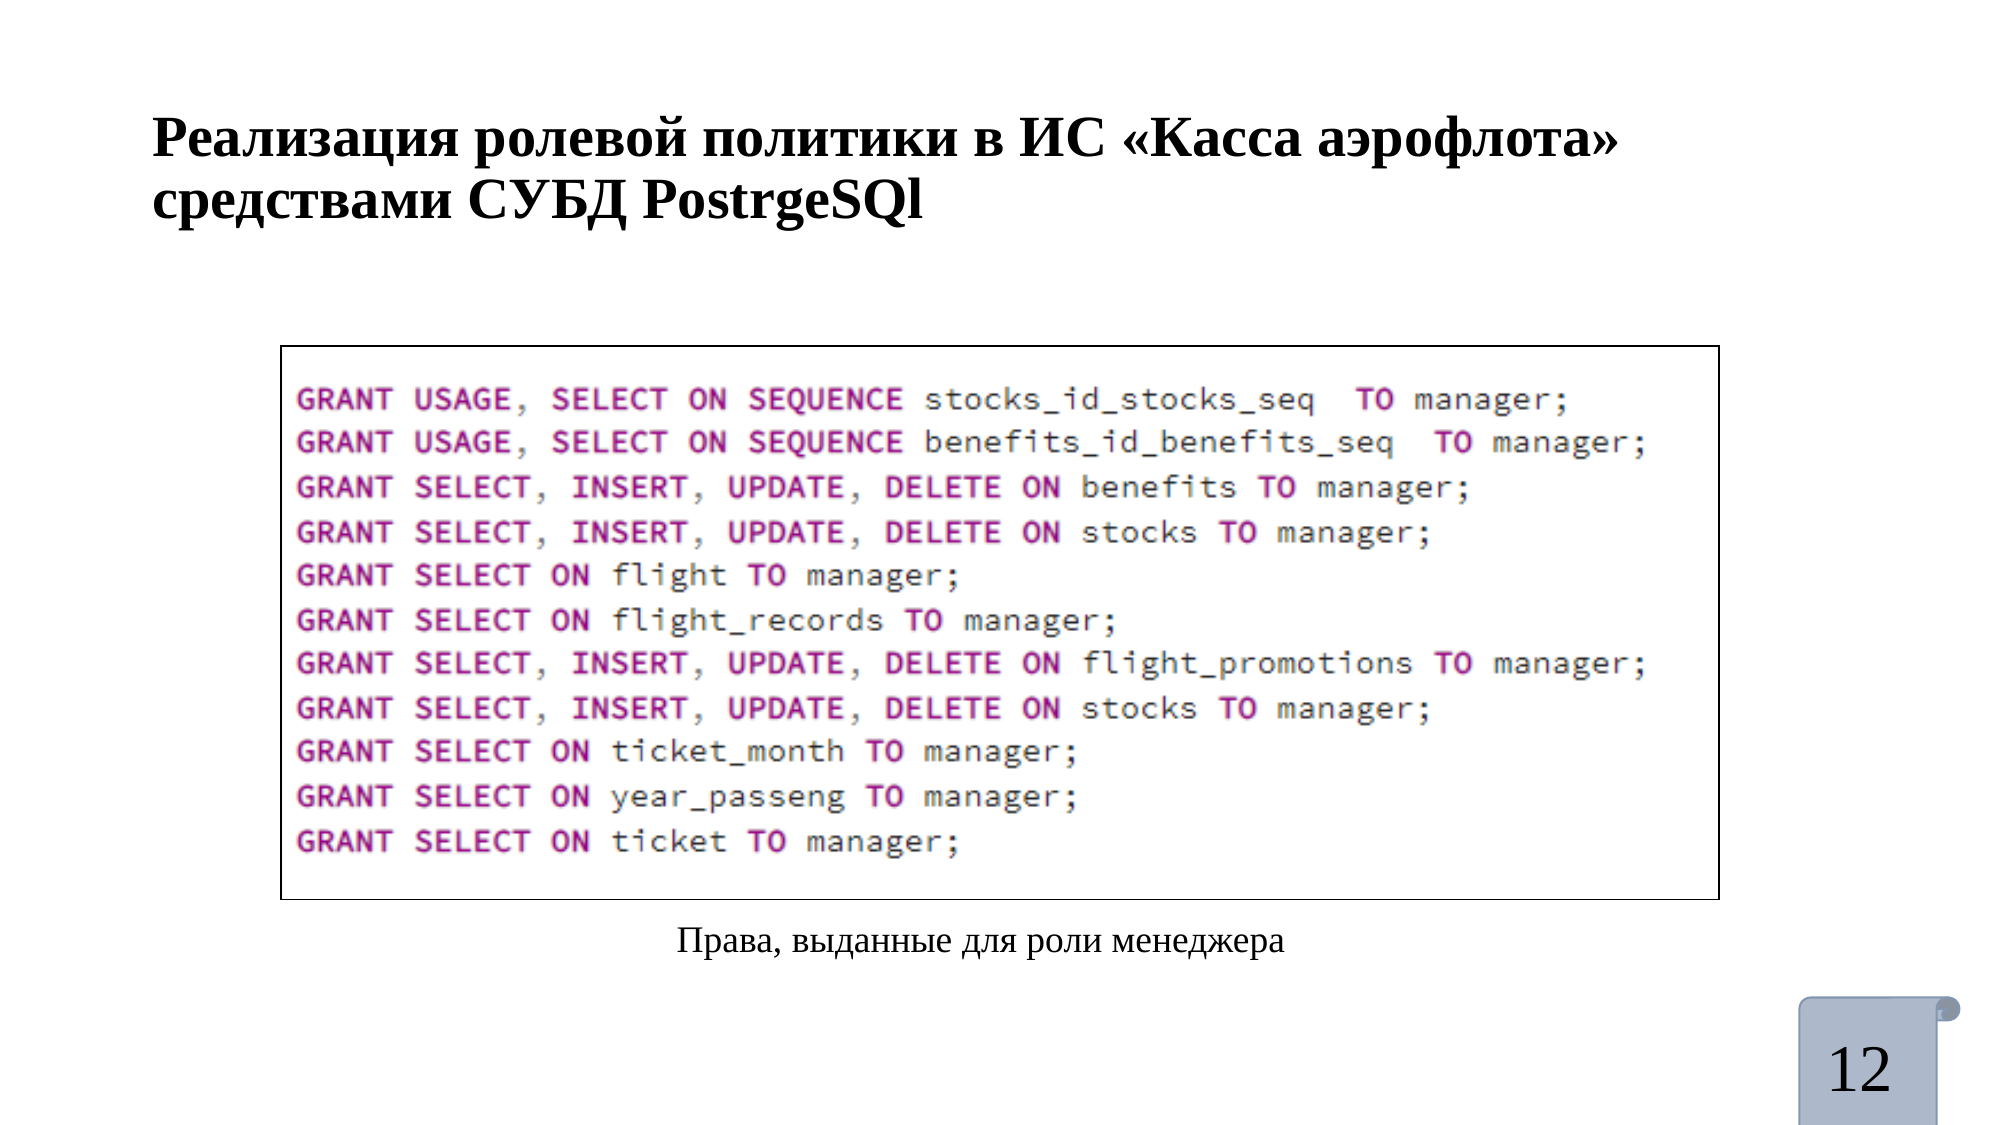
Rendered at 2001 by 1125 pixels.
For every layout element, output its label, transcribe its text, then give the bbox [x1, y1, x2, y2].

picture [281, 346, 1719, 899]
text_box [1798, 996, 1961, 1125]
slide_number 12 [1458, 1034, 1908, 1095]
title Реализация ролевой политики в ИС «Касса аэрофлота» средствами СУБД PostrgeSQl [137, 59, 1863, 278]
text_box Права, выданные для роли менеджера [661, 907, 1301, 968]
